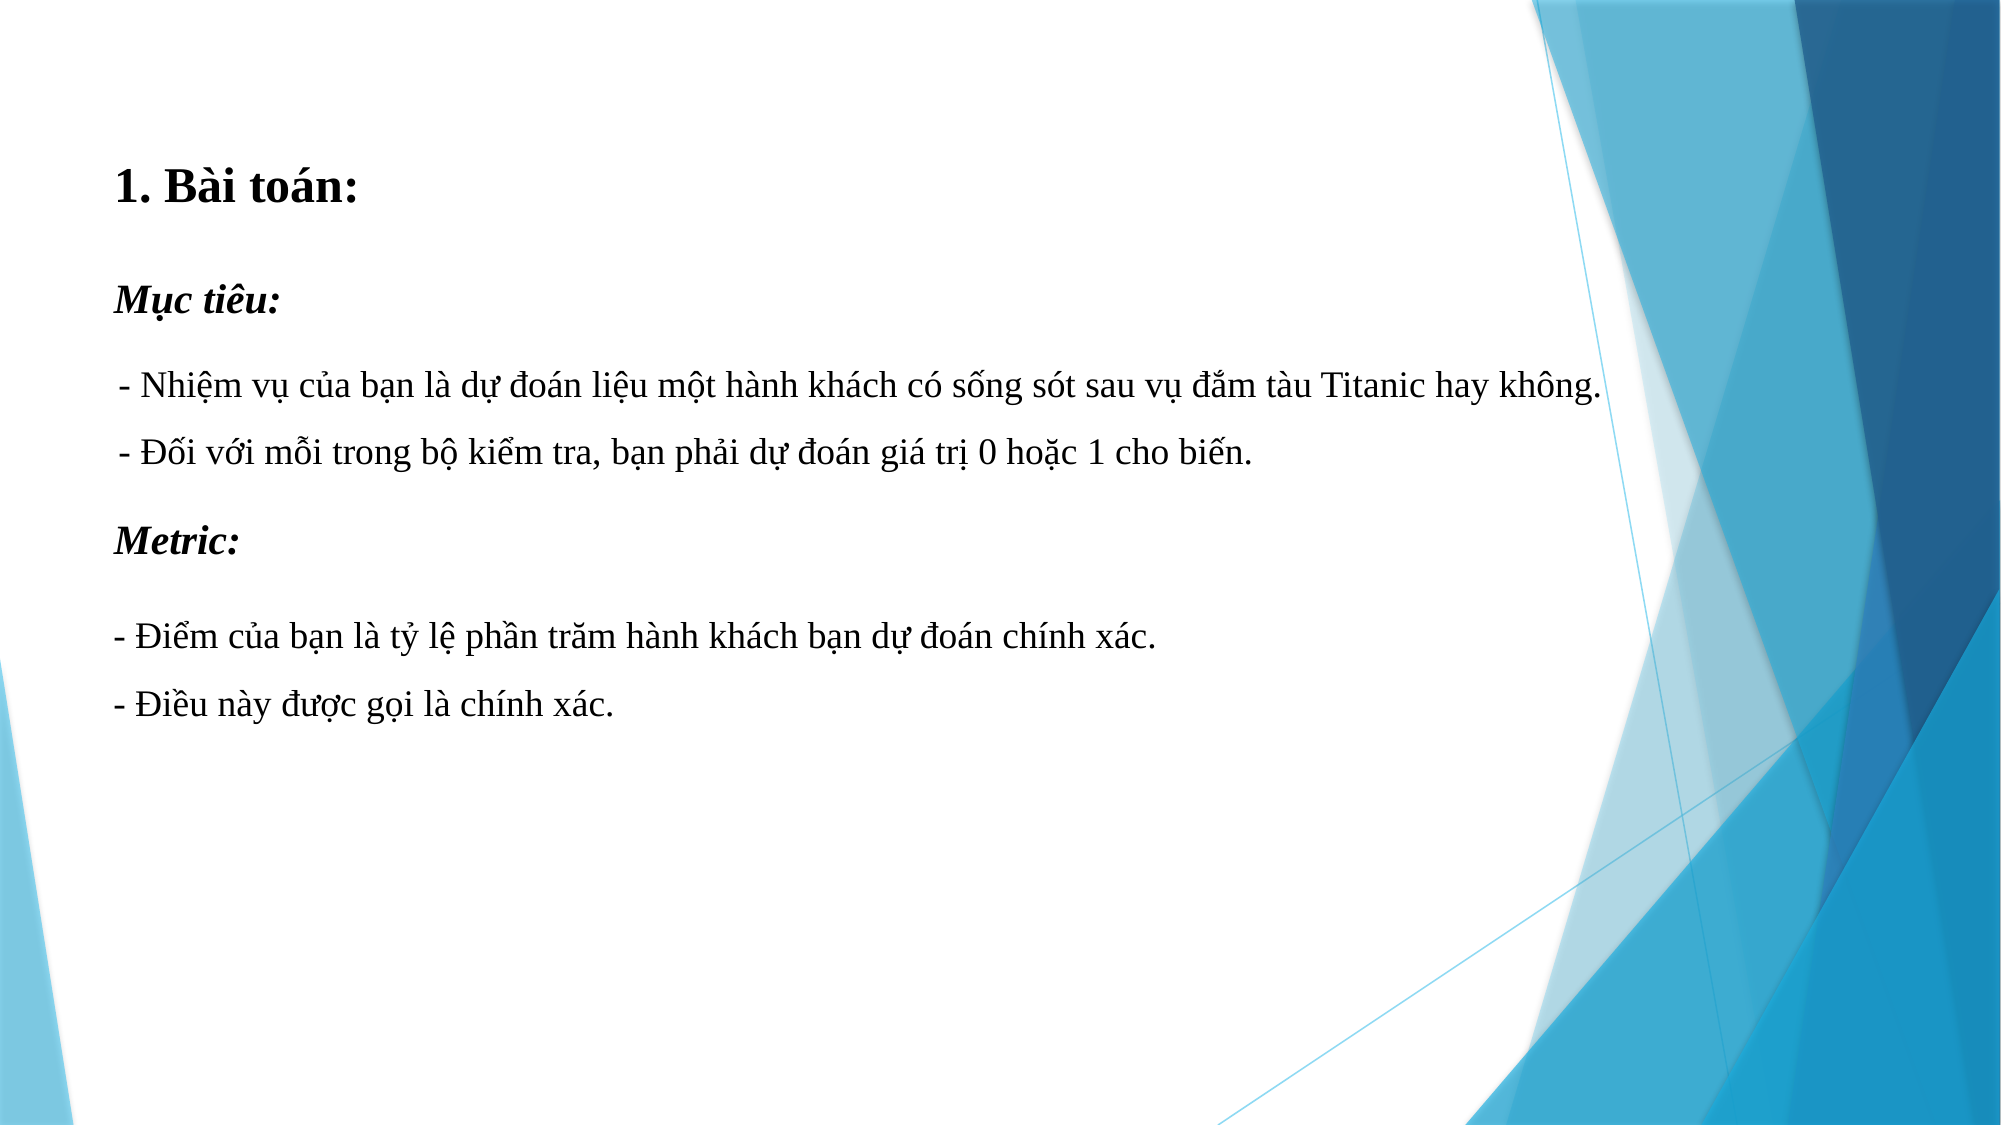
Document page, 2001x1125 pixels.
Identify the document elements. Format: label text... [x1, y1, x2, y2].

text_box - Nhiệm vụ của bạn là dự đoán liệu một hành khách có sống sót sau vụ đắm tàu Titanic hay không. - Đối với mỗi trong bộ kiểm tra, bạn phải dự đoán giá trị 0 hoặc 1 cho biến. [103, 329, 1619, 480]
text_box Mục tiêu: [99, 264, 297, 329]
text_box 1. Bài toán: [99, 145, 376, 221]
text_box Metric: [99, 505, 257, 571]
text_box - Điểm của bạn là tỷ lệ phần trăm hành khách bạn dự đoán chính xác. - Điều này được gọi là chính xác. [98, 581, 1625, 732]
